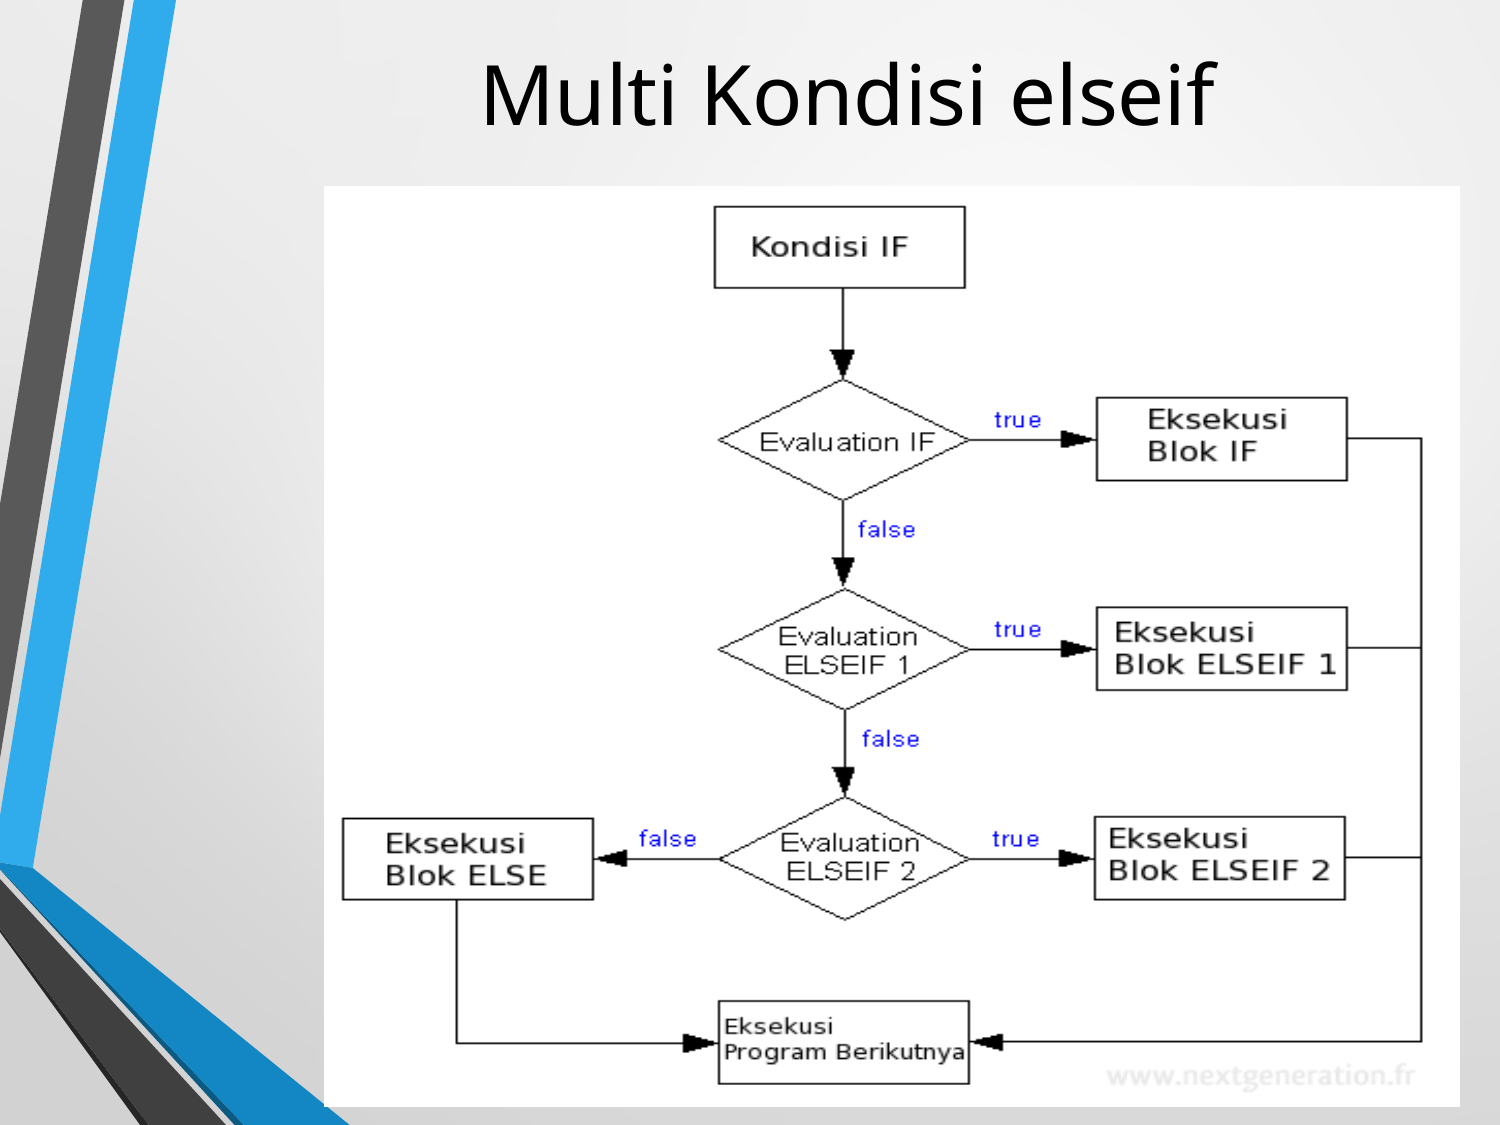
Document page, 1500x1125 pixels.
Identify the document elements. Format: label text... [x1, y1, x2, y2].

title Multi Kondisi elseif [197, 2, 1498, 190]
picture [324, 186, 1460, 1107]
